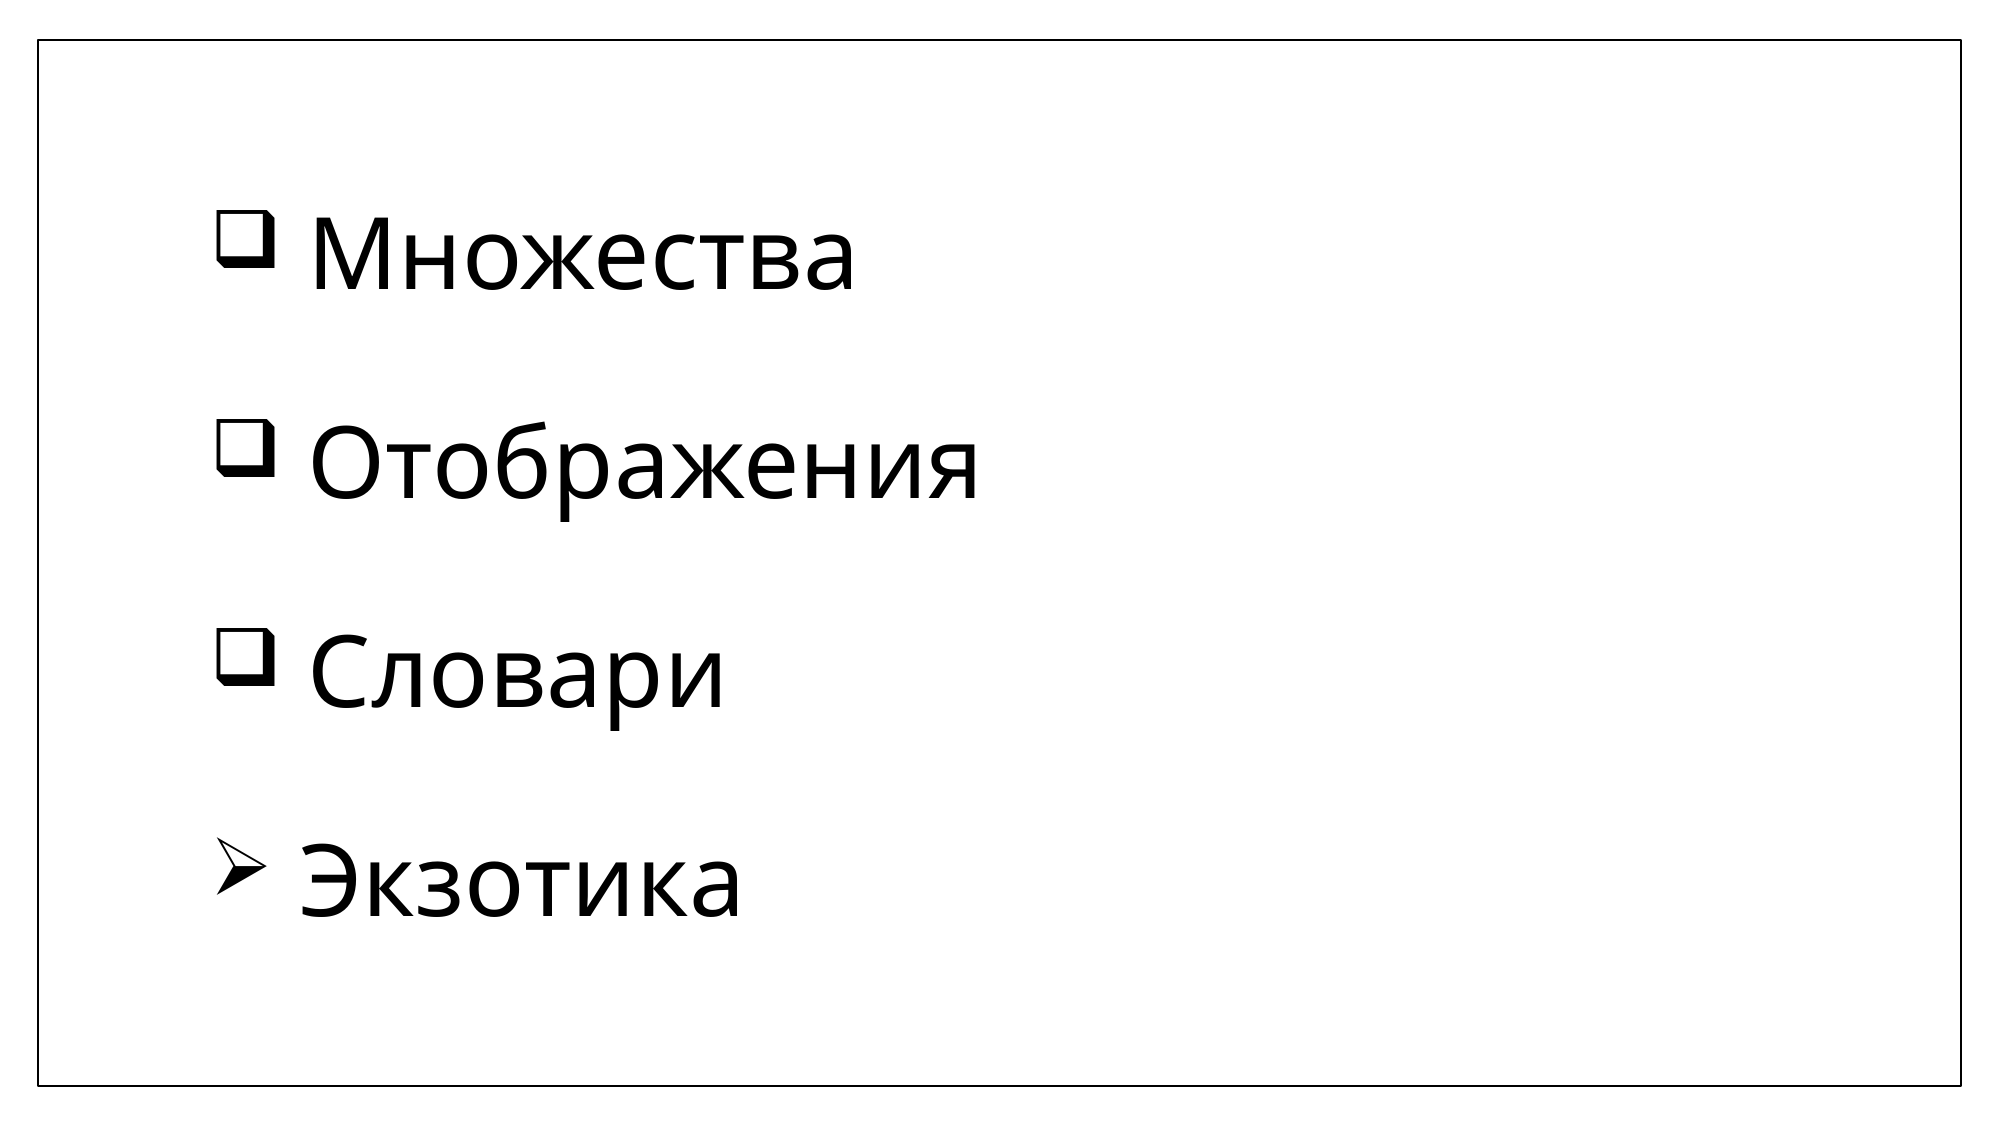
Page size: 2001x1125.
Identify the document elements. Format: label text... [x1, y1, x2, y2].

list Множества Отображения Словари Экзотика [187, 121, 1808, 1000]
